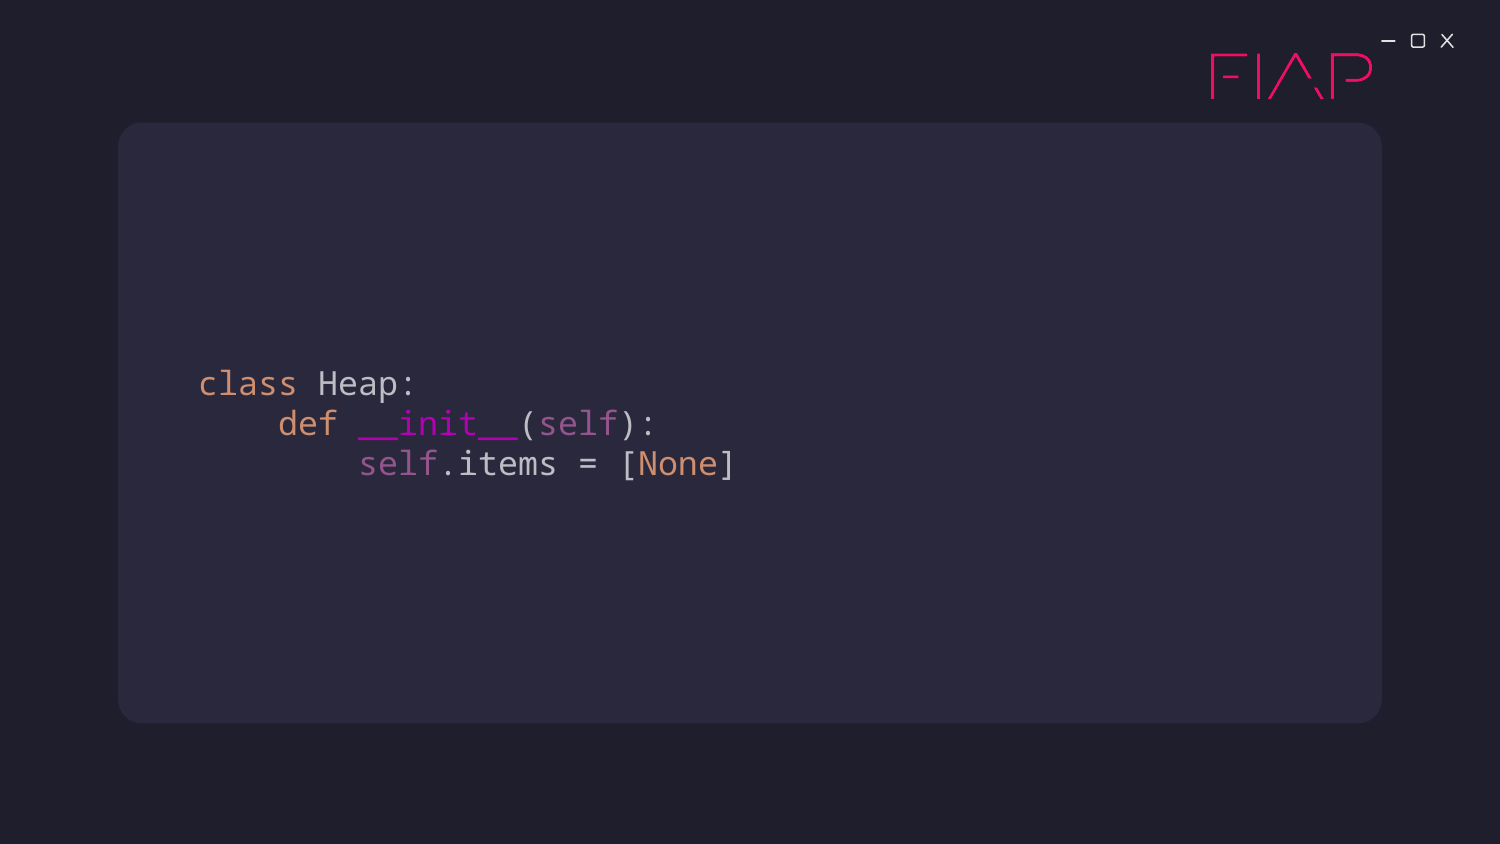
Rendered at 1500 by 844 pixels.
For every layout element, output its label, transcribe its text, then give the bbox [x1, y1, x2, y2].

picture [1211, 53, 1372, 99]
text_box class Heap: def __init__(self): self.items = [None] [183, 354, 1317, 490]
